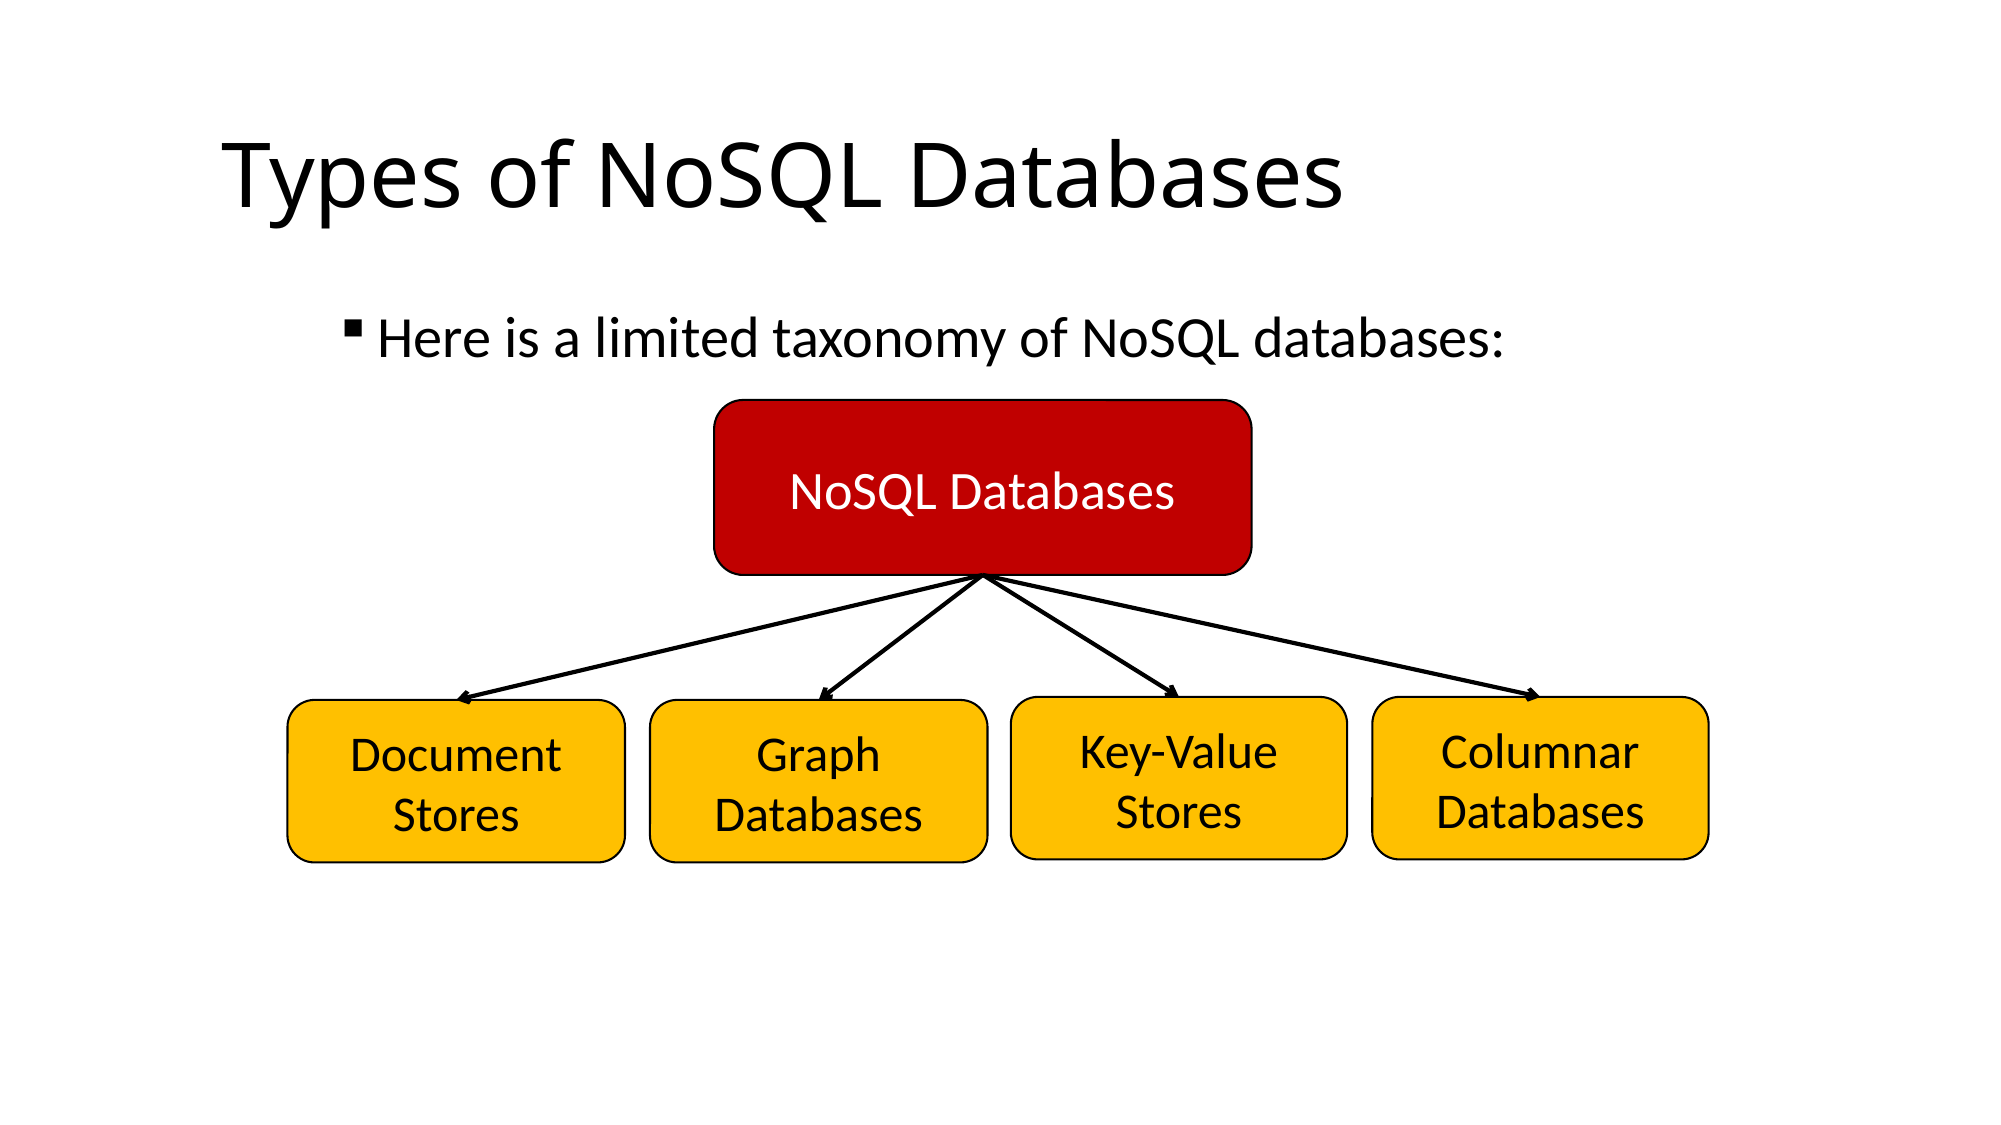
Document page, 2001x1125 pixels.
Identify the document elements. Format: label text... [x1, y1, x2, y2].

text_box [982, 574, 1541, 697]
text_box Graph Databases [648, 701, 989, 864]
text_box Columnar Databases [1371, 695, 1710, 861]
text_box NoSQL Databases [713, 398, 1253, 574]
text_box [456, 574, 818, 701]
title Types of NoSQL Databases [206, 84, 1557, 272]
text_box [818, 574, 983, 701]
text_box Key-Value Stores [1009, 697, 1349, 861]
list Here is a limited taxonomy of NoSQL databases: [324, 299, 1713, 1113]
text_box Document Stores [286, 698, 627, 864]
